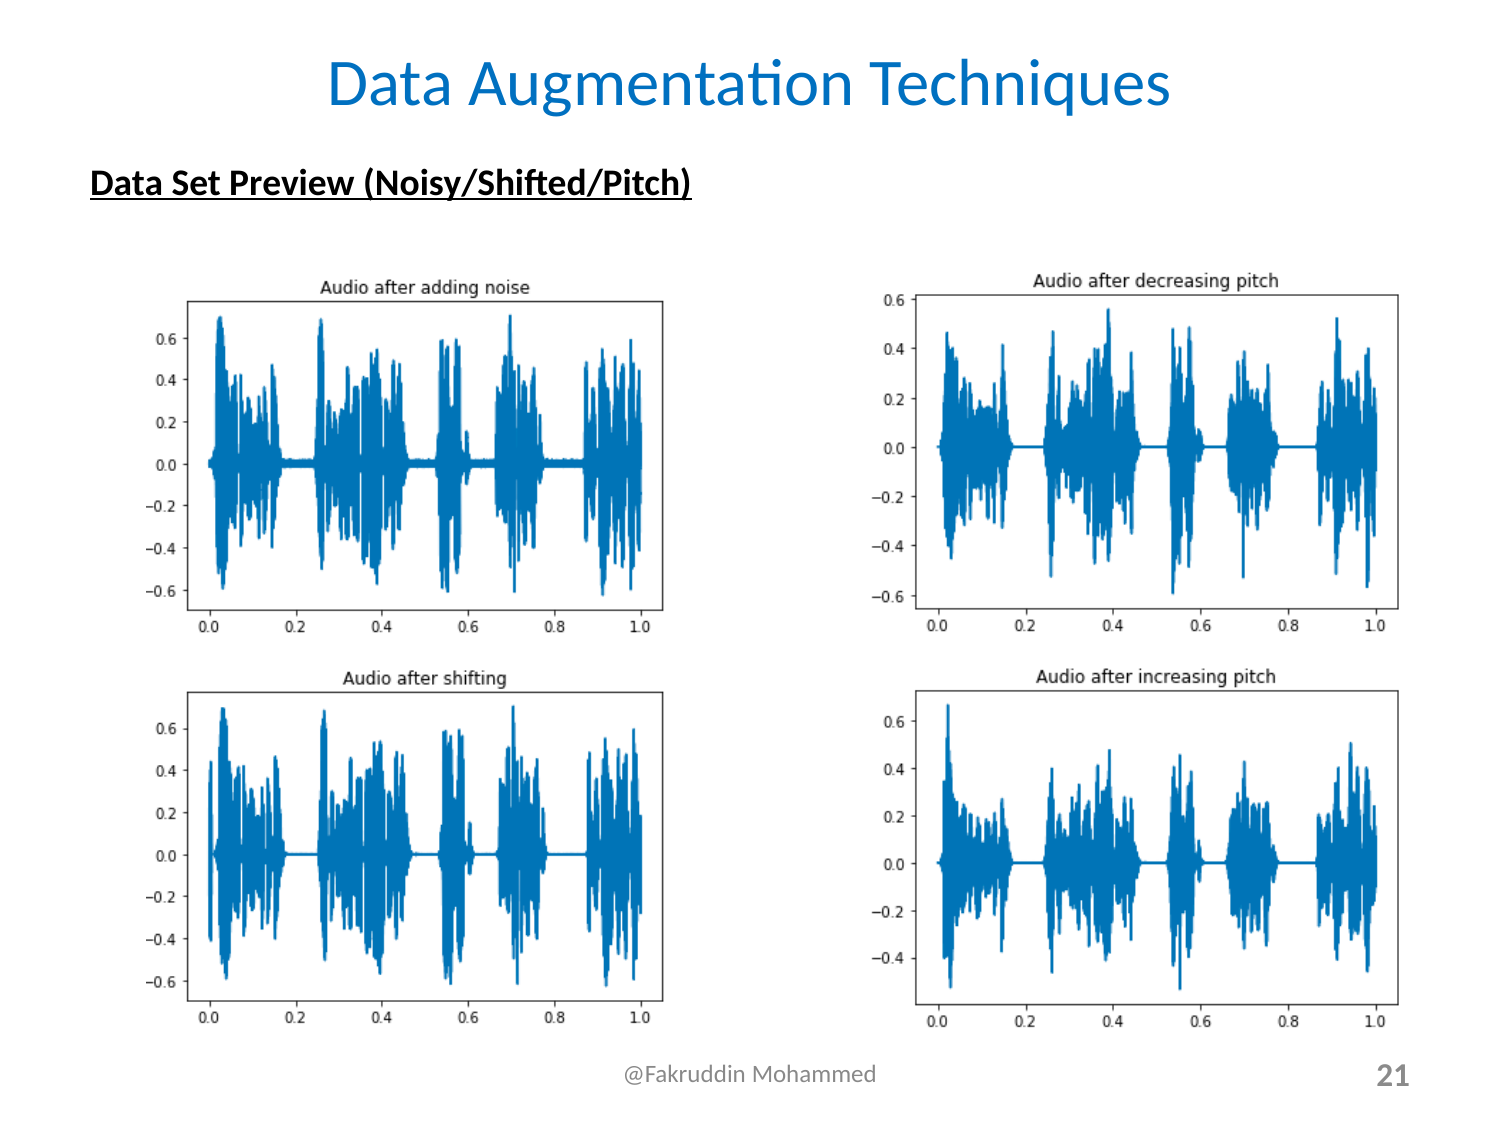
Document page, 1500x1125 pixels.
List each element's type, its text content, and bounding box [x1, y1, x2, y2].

picture [146, 259, 716, 1043]
title Data Augmentation Techniques [75, 19, 1425, 138]
picture [865, 259, 1446, 1043]
footer @Fakruddin Mohammed [512, 1042, 988, 1103]
slide_number 21 [1074, 1051, 1425, 1103]
list Data Set Preview (Noisy/Shifted/Pitch) [75, 149, 1425, 1025]
